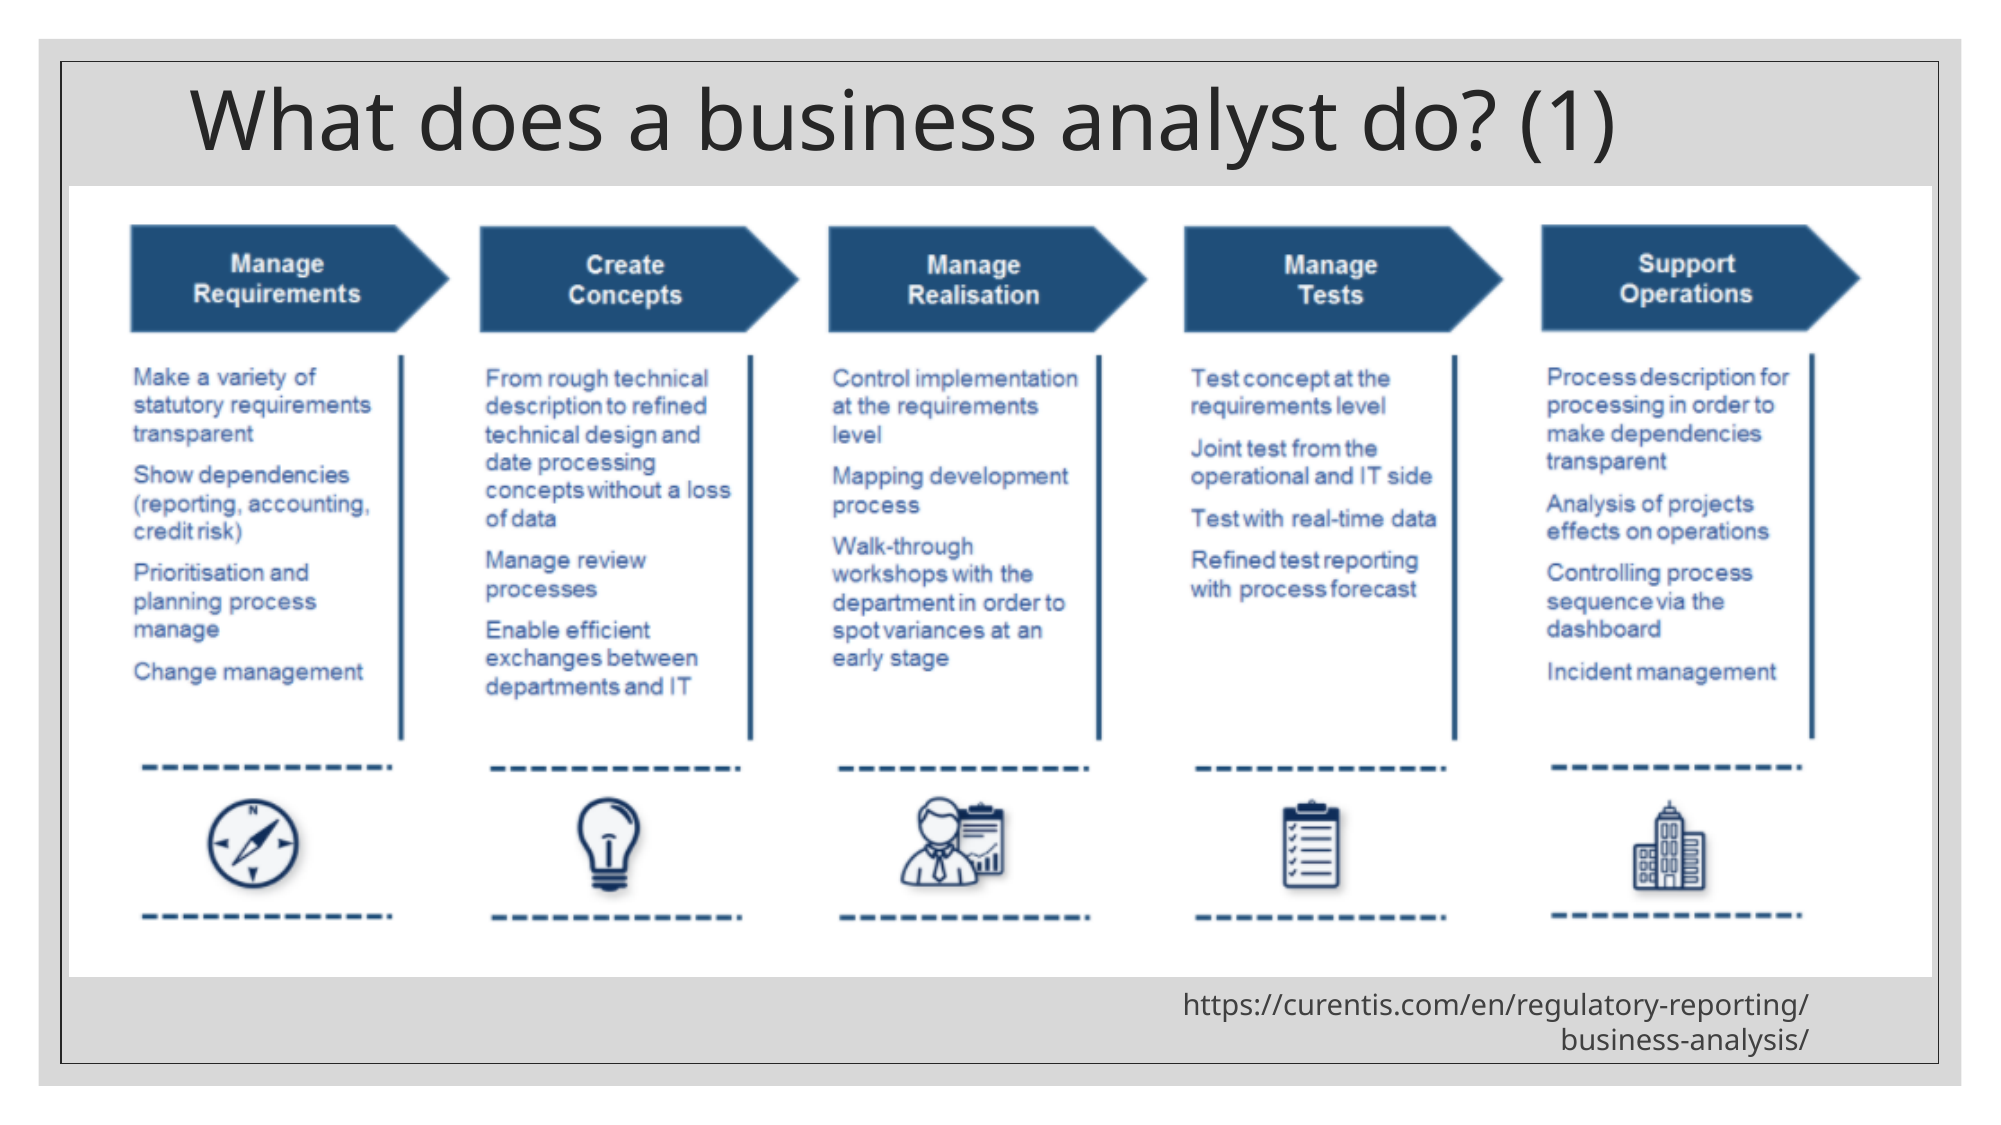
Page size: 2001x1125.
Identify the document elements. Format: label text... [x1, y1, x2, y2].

picture [69, 186, 1932, 977]
title What does a business analyst do? (1) [174, 60, 1825, 182]
slide_number https://curentis.com/en/regulatory-reporting/business-analysis/ [1082, 990, 1825, 1065]
